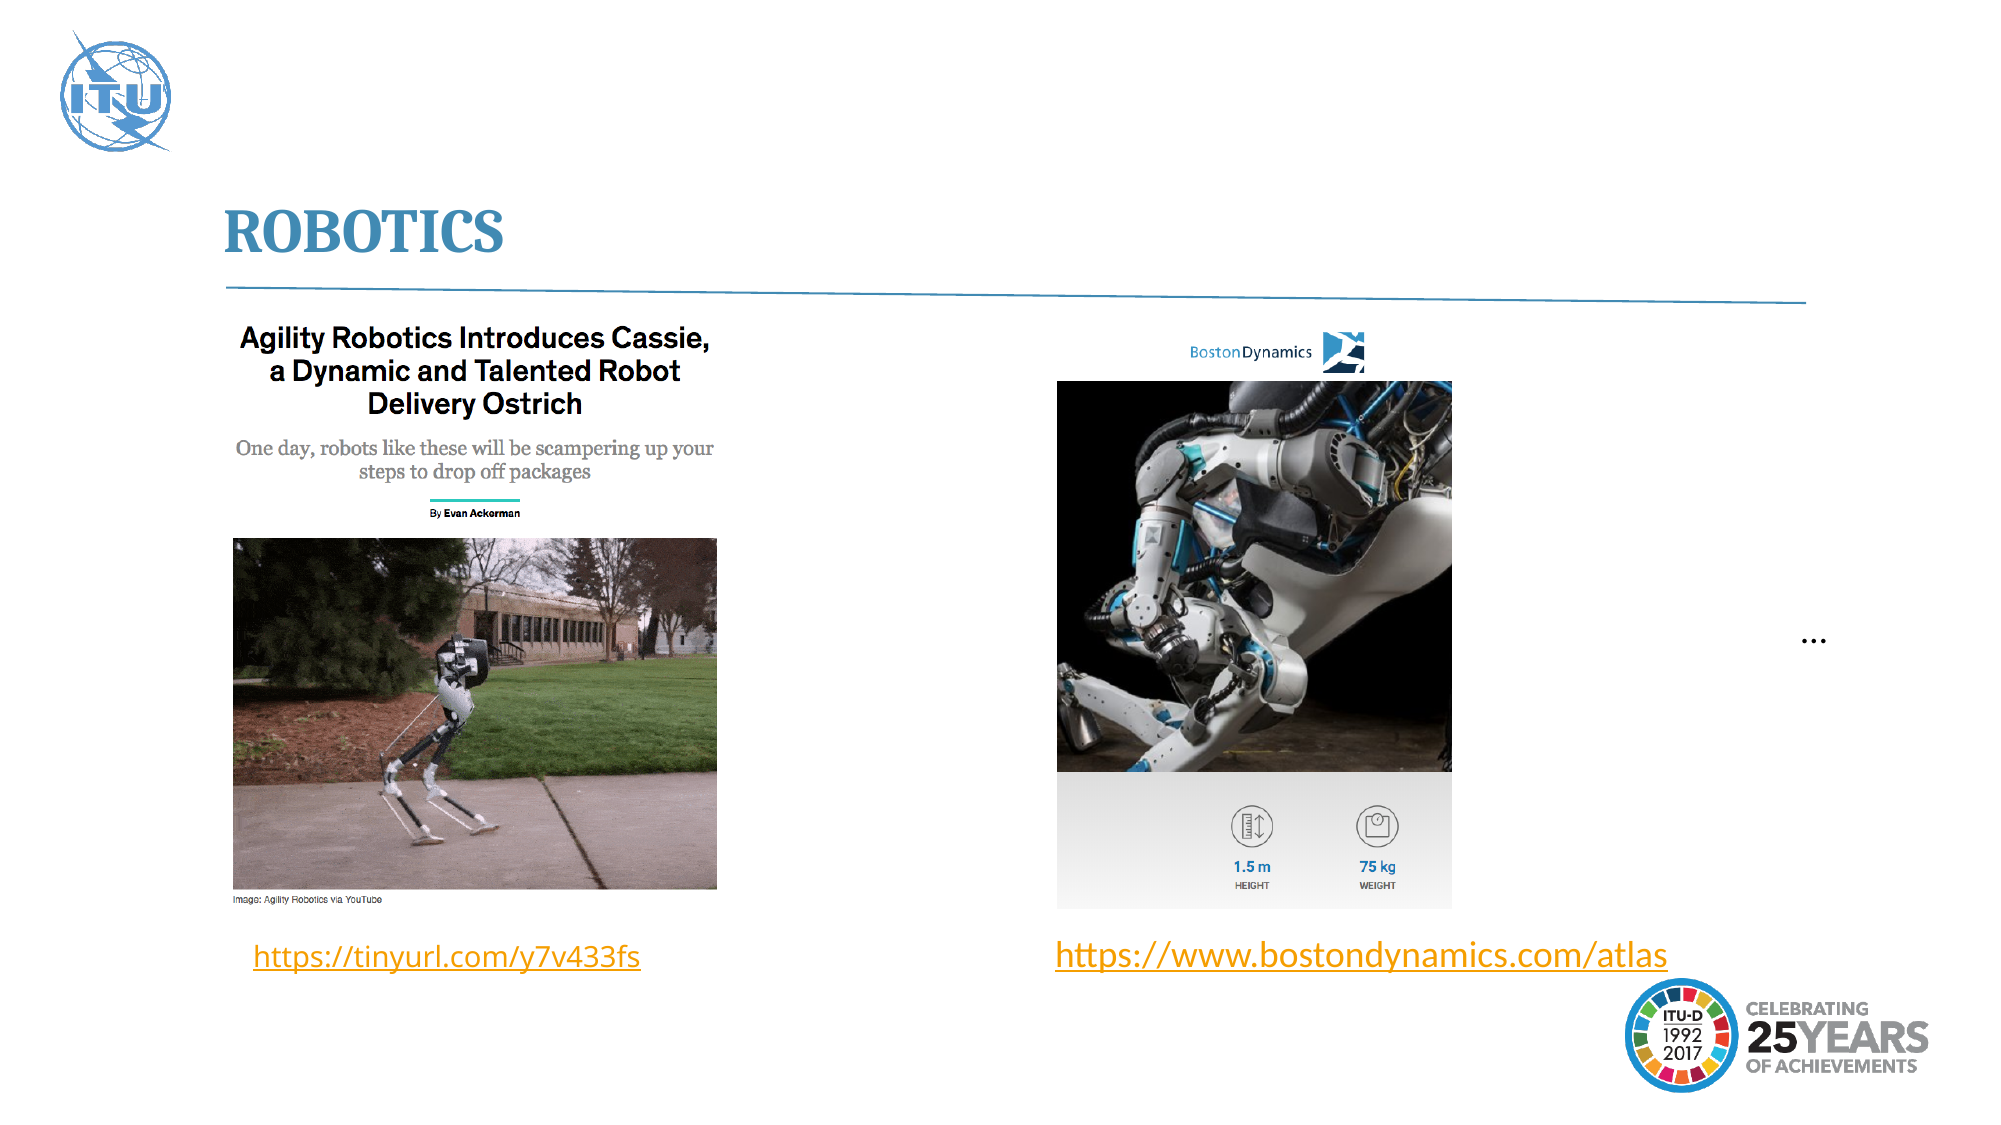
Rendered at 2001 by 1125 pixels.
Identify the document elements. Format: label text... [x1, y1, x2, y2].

picture [1623, 977, 1930, 1093]
picture [57, 26, 177, 156]
picture [1057, 322, 1452, 909]
text_box https://tinyurl.com/y7v433fs [238, 930, 656, 985]
text_box … [1786, 598, 1843, 659]
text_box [225, 287, 1807, 303]
text_box https://www.bostondynamics.com/atlas [1040, 922, 1683, 982]
text_box ROBOTICS [208, 182, 1718, 273]
picture [208, 314, 738, 911]
